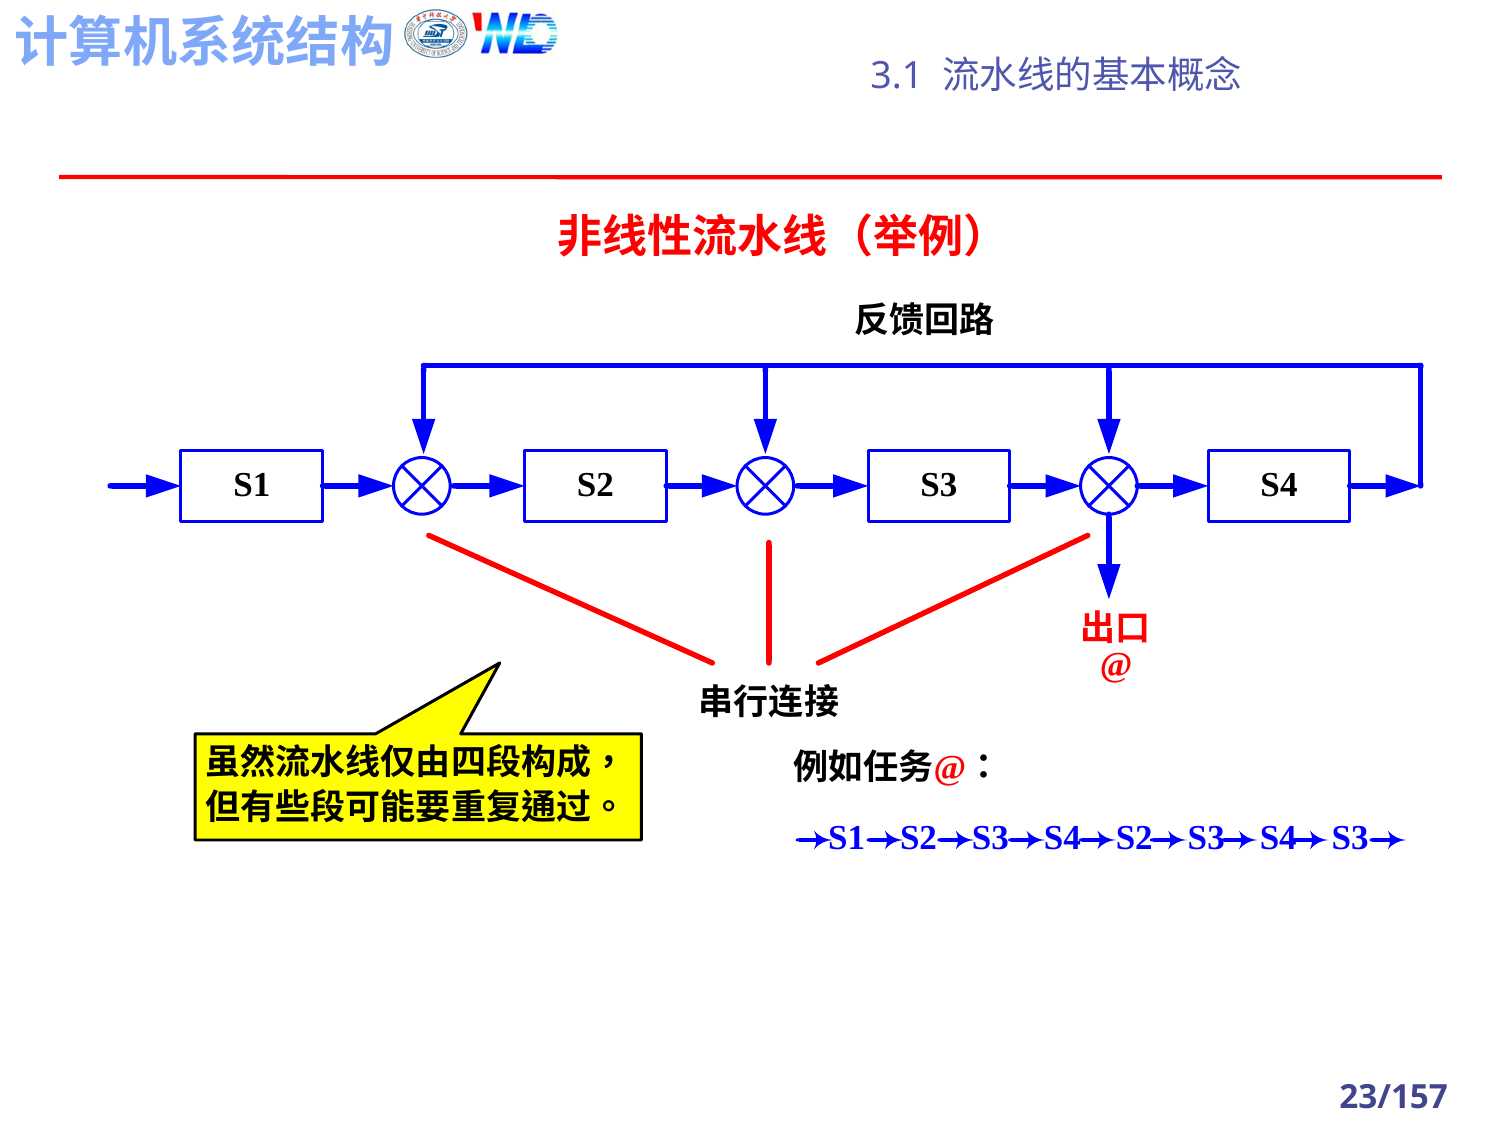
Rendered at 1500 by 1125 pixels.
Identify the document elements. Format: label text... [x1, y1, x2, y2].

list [70, 198, 1474, 880]
title 3.1 流水线的基本概念 [637, 40, 1476, 104]
picture [401, 9, 558, 58]
